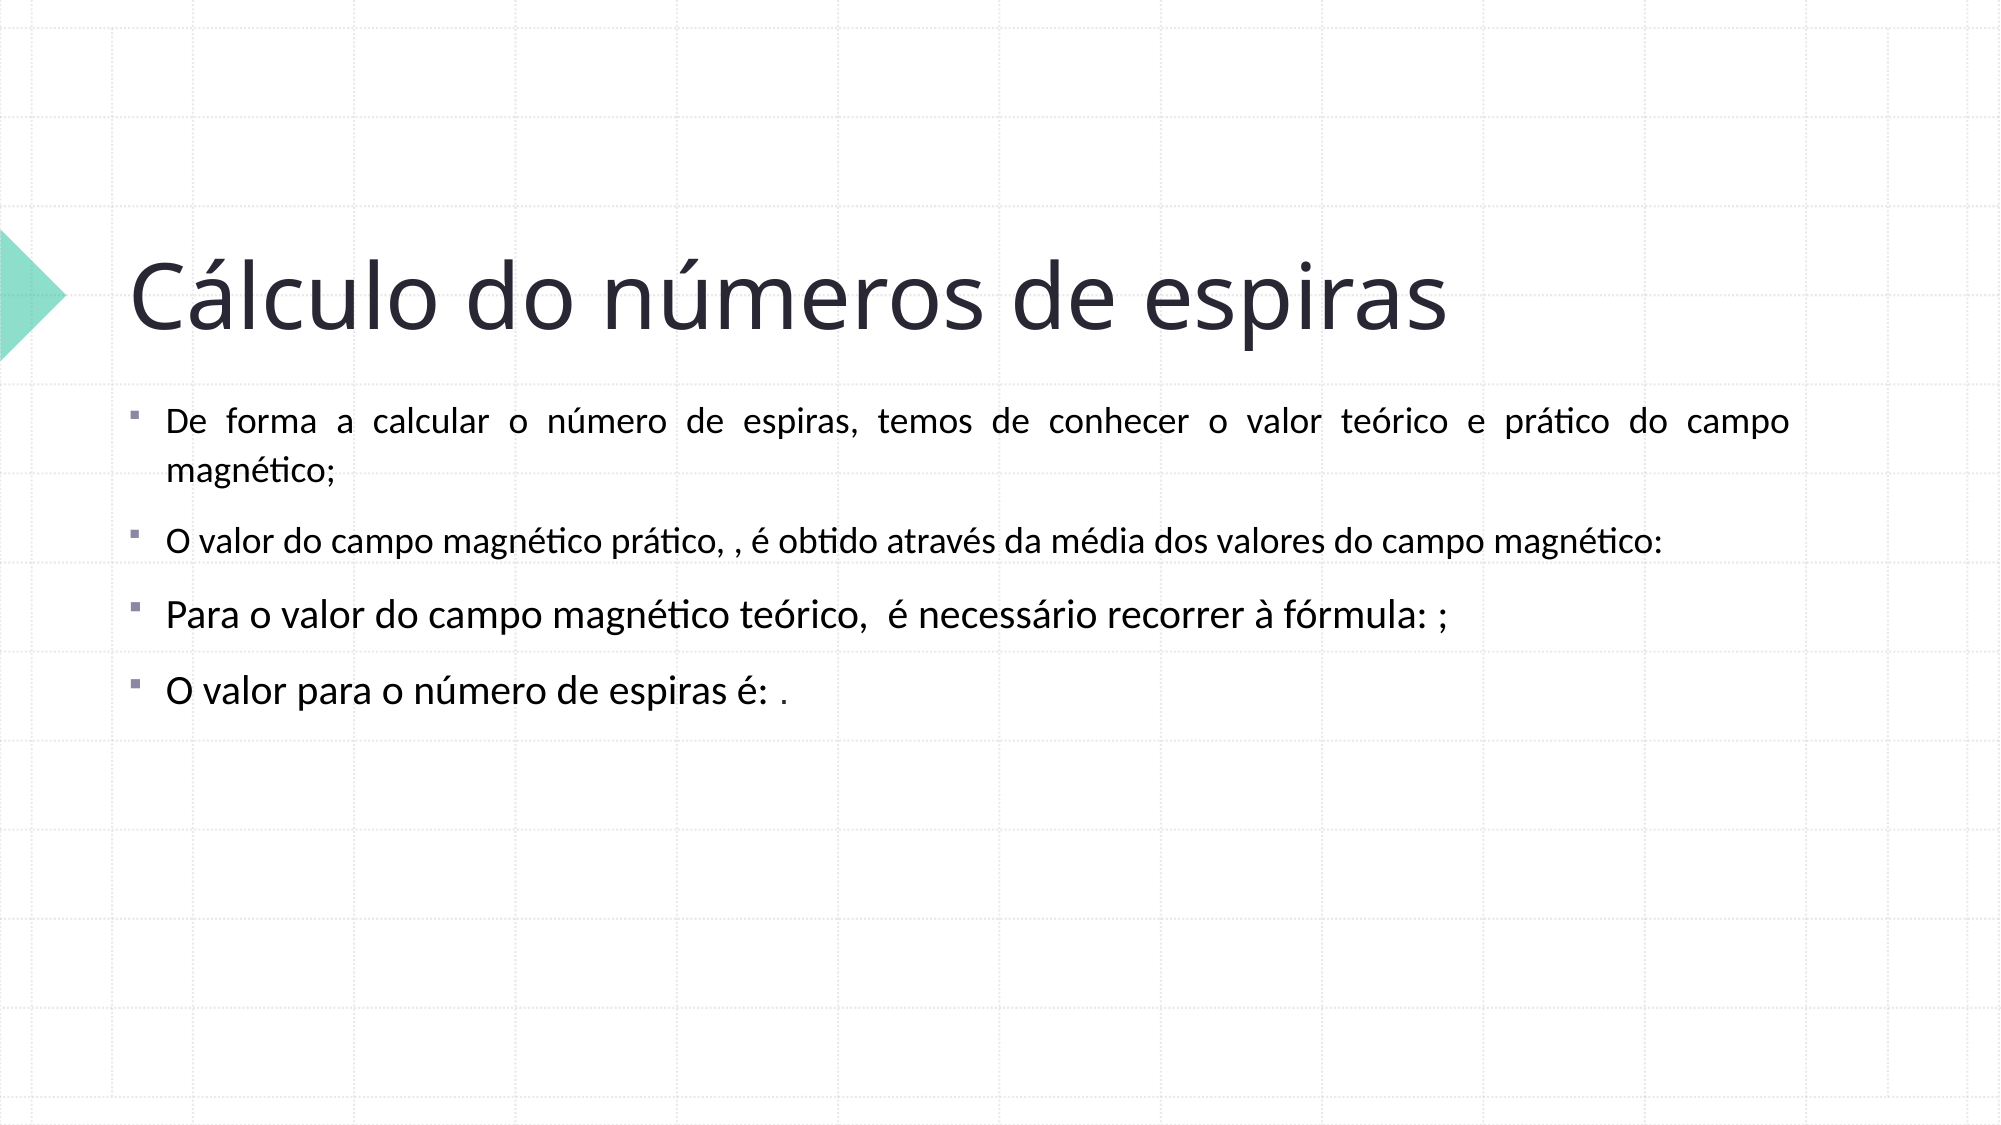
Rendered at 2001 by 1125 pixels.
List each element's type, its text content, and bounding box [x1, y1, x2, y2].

title Cálculo do números de espiras [113, 119, 1808, 356]
